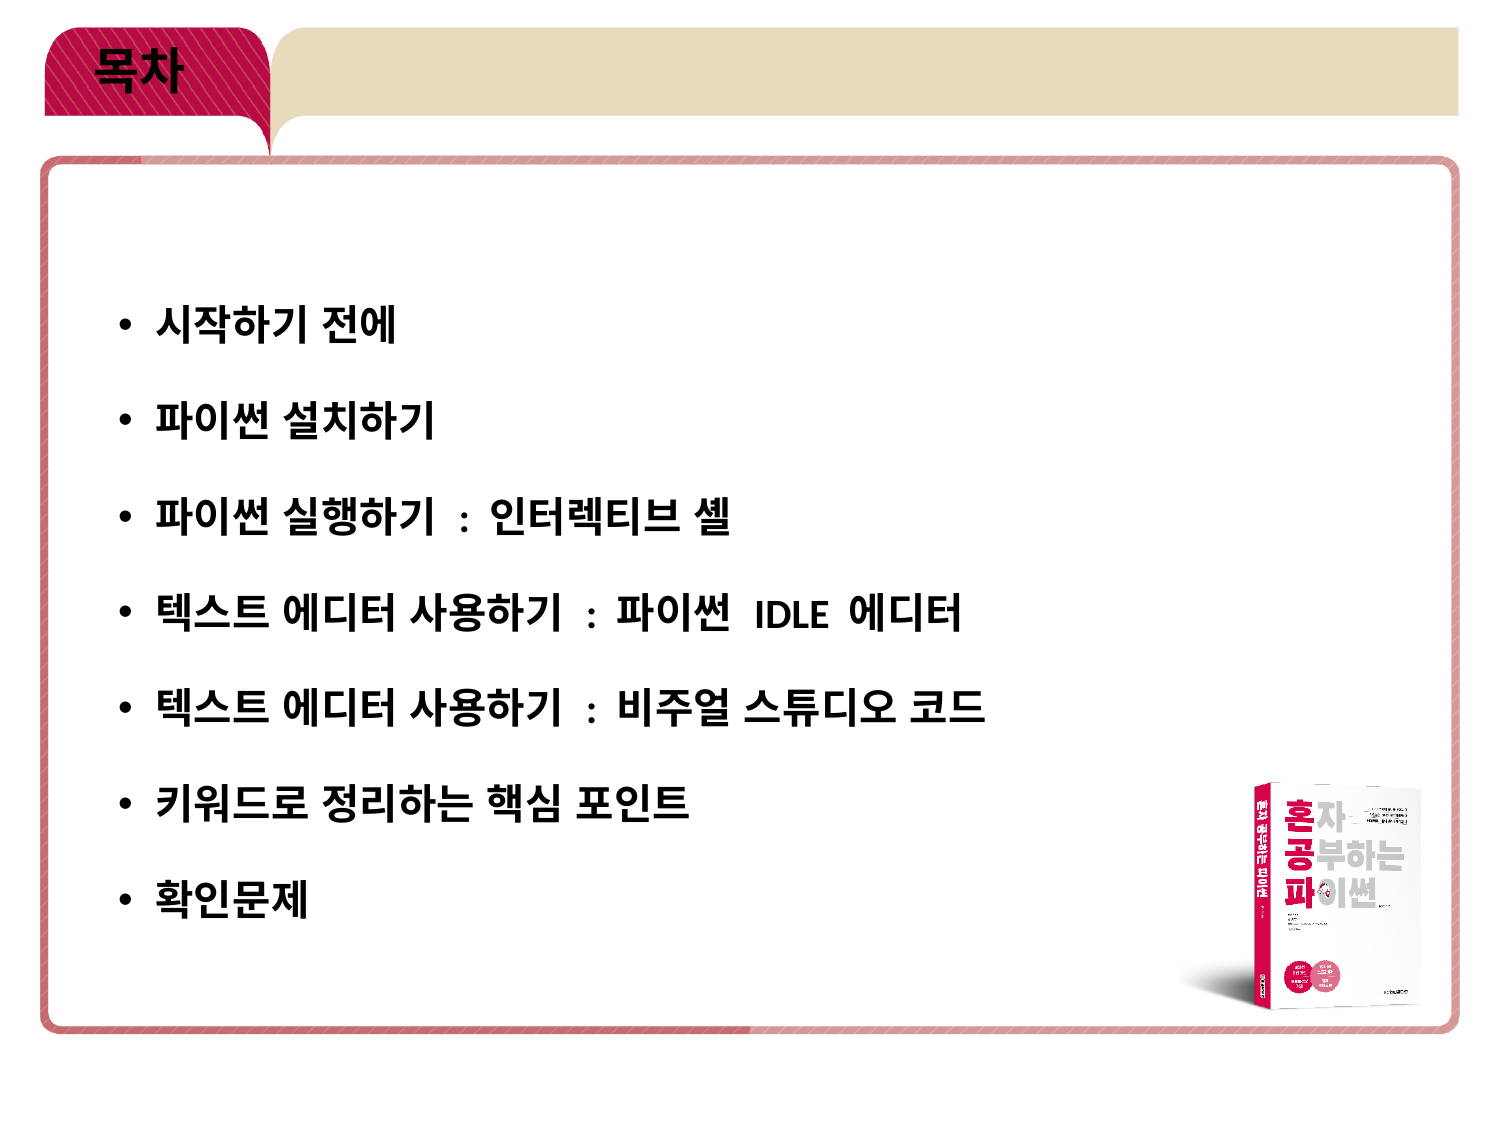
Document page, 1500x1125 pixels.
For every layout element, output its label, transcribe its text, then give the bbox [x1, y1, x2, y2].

list 시작하기 전에 파이썬 설치하기 파이썬 실행하기 : 인터렉티브 셸 텍스트 에디터 사용하기 : 파이썬 IDLE 에디터 텍스트 에디터 사용하기 : 비주얼 스튜디오 코드 키워드로 정리하는 핵심 포인트 확인문제 [103, 195, 1397, 1014]
picture [0, 0, 1500, 1043]
title 목차 [78, 42, 1157, 105]
